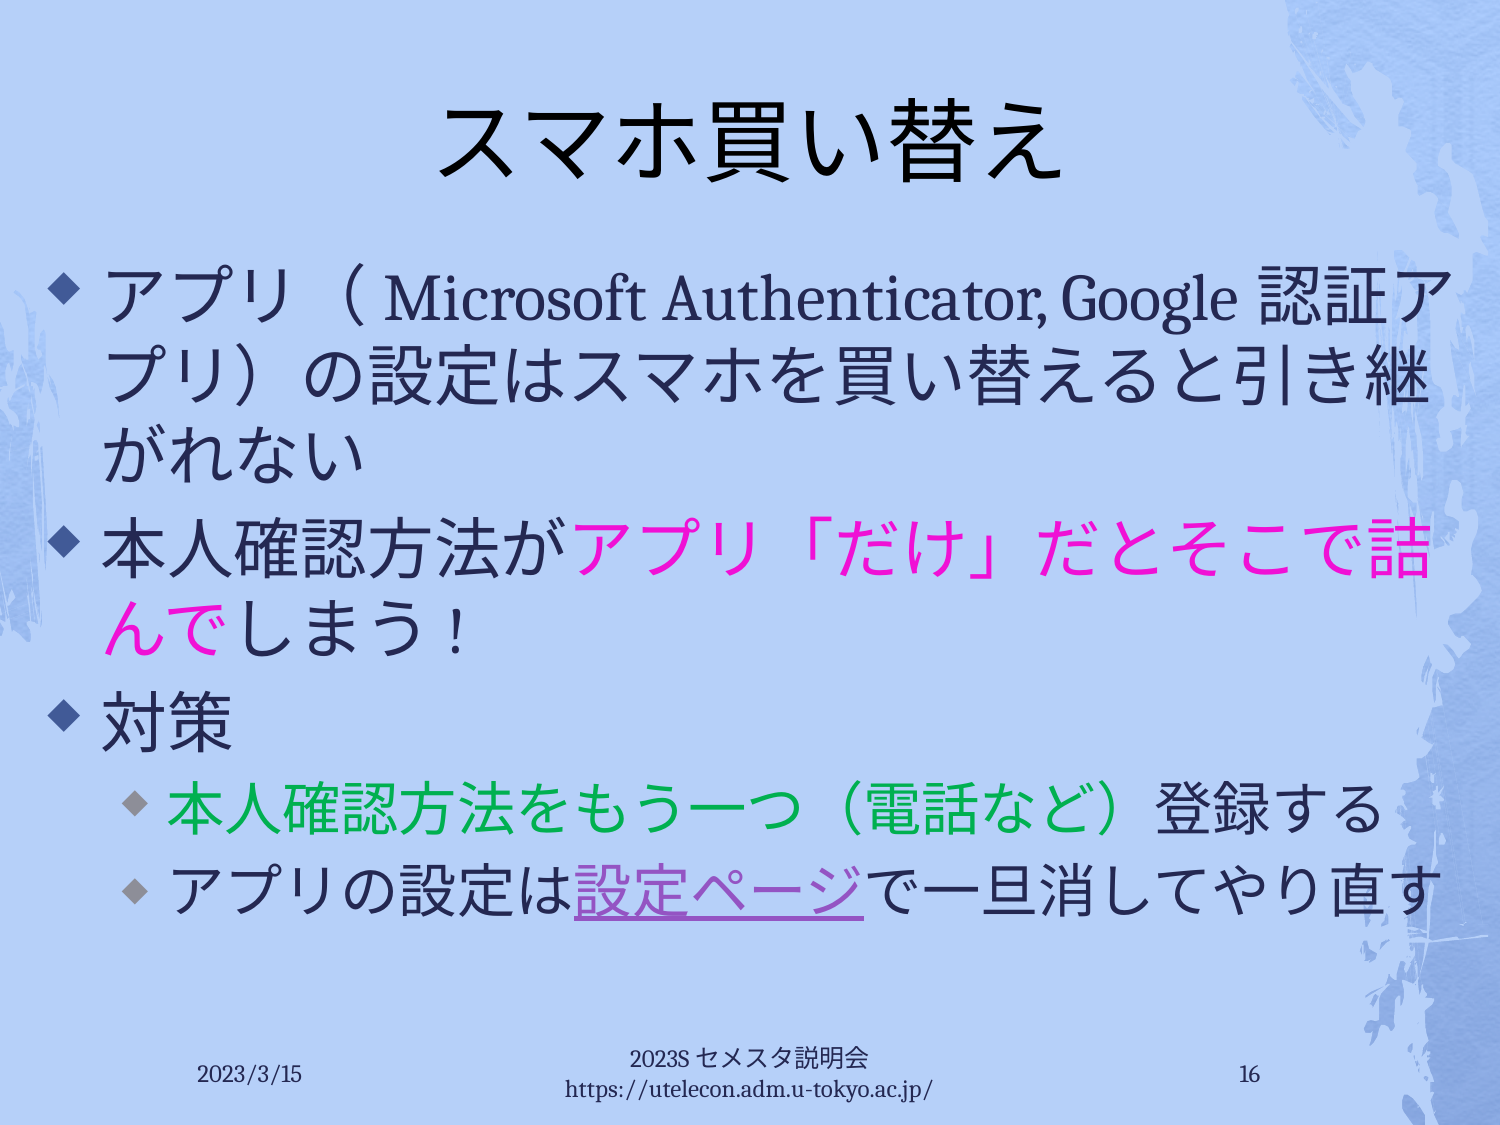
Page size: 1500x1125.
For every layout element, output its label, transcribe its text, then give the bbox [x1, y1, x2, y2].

slide_number 16 [1074, 1042, 1425, 1103]
list アプリ（Microsoft Authenticator, Google認証アプリ）の設定はスマホを買い替えると引き継がれない 本人確認方法がアプリ「だけ」だとそこで詰んでしまう! 対策 本人確認方法をもう一つ（電話など）登録する アプリの設定は設定ページで一旦消してやり直す [29, 246, 1483, 989]
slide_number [75, 1042, 425, 1103]
title スマホ買い替え [75, 45, 1425, 233]
footer 2023Sセメスタ説明会 https://utelecon.adm.u-tokyo.ac.jp/ [512, 1042, 988, 1103]
